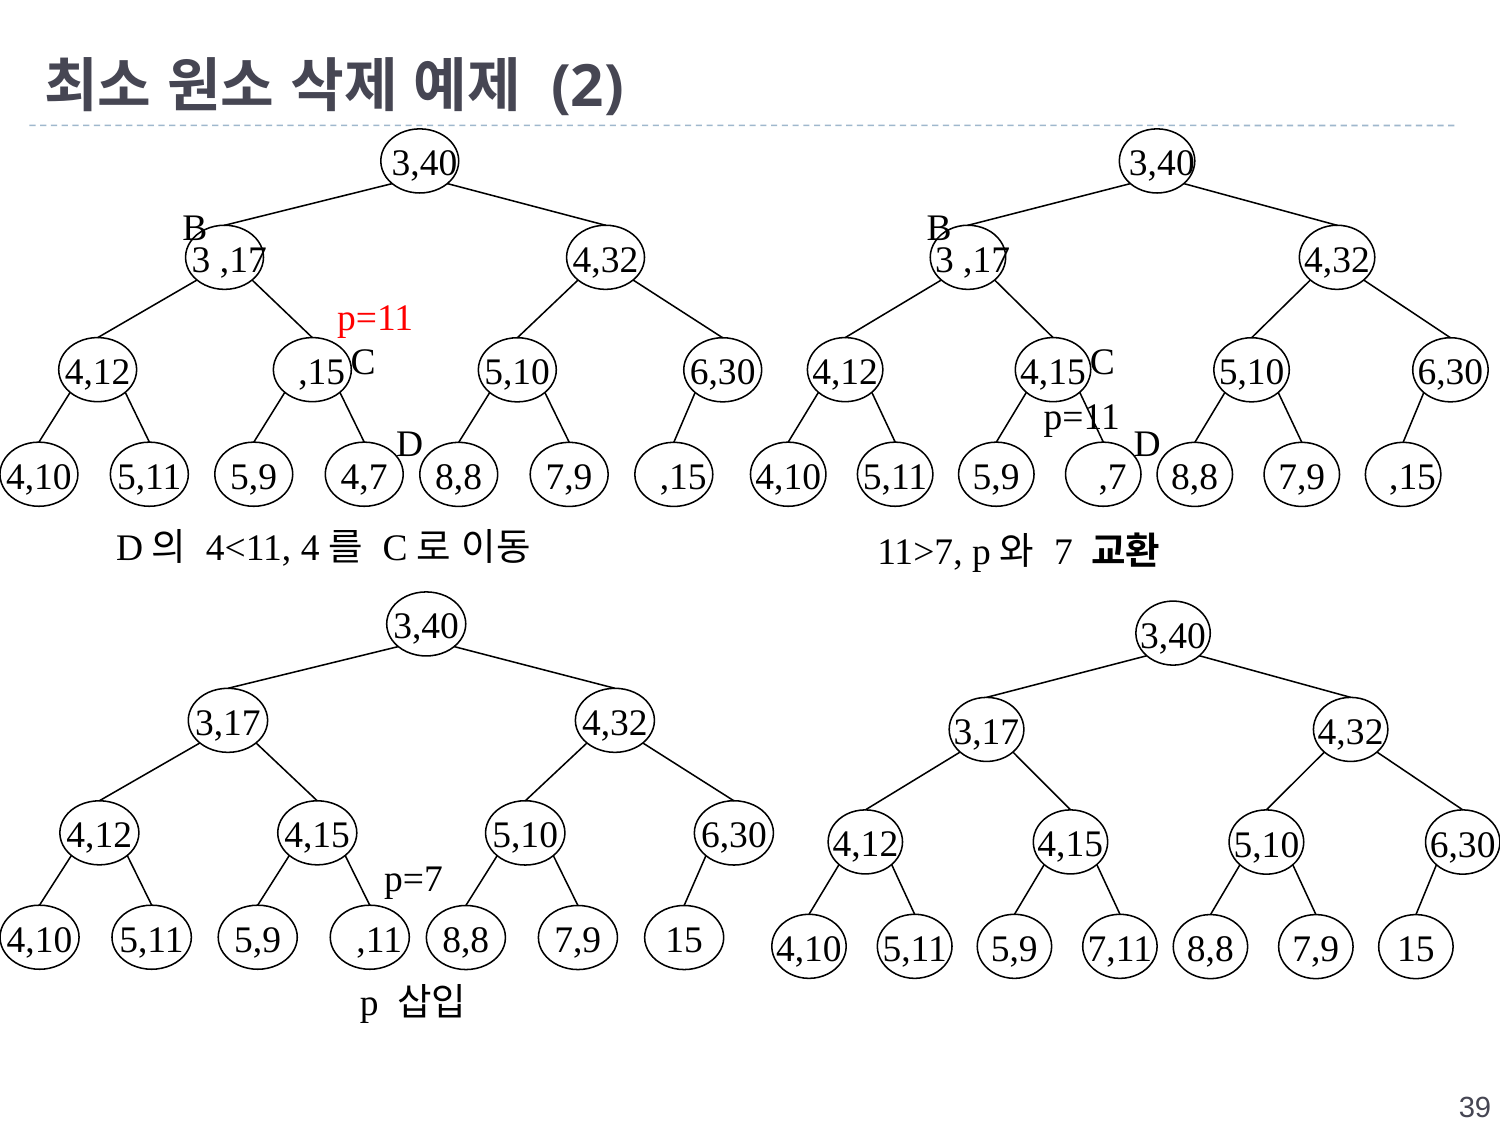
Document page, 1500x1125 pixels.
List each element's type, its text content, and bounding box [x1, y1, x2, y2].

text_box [0, 128, 750, 507]
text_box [771, 600, 1500, 979]
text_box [0, 591, 774, 970]
text_box p 삽입 [345, 981, 481, 1031]
text_box 11>7, p와 7 교환 [862, 520, 1175, 580]
slide_number 39 [1180, 1081, 1500, 1125]
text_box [750, 128, 1489, 507]
text_box D의 4<11, 4를 C로 이동 [101, 520, 546, 576]
title 최소 원소 삭제 예제 (2) [29, 24, 1471, 126]
